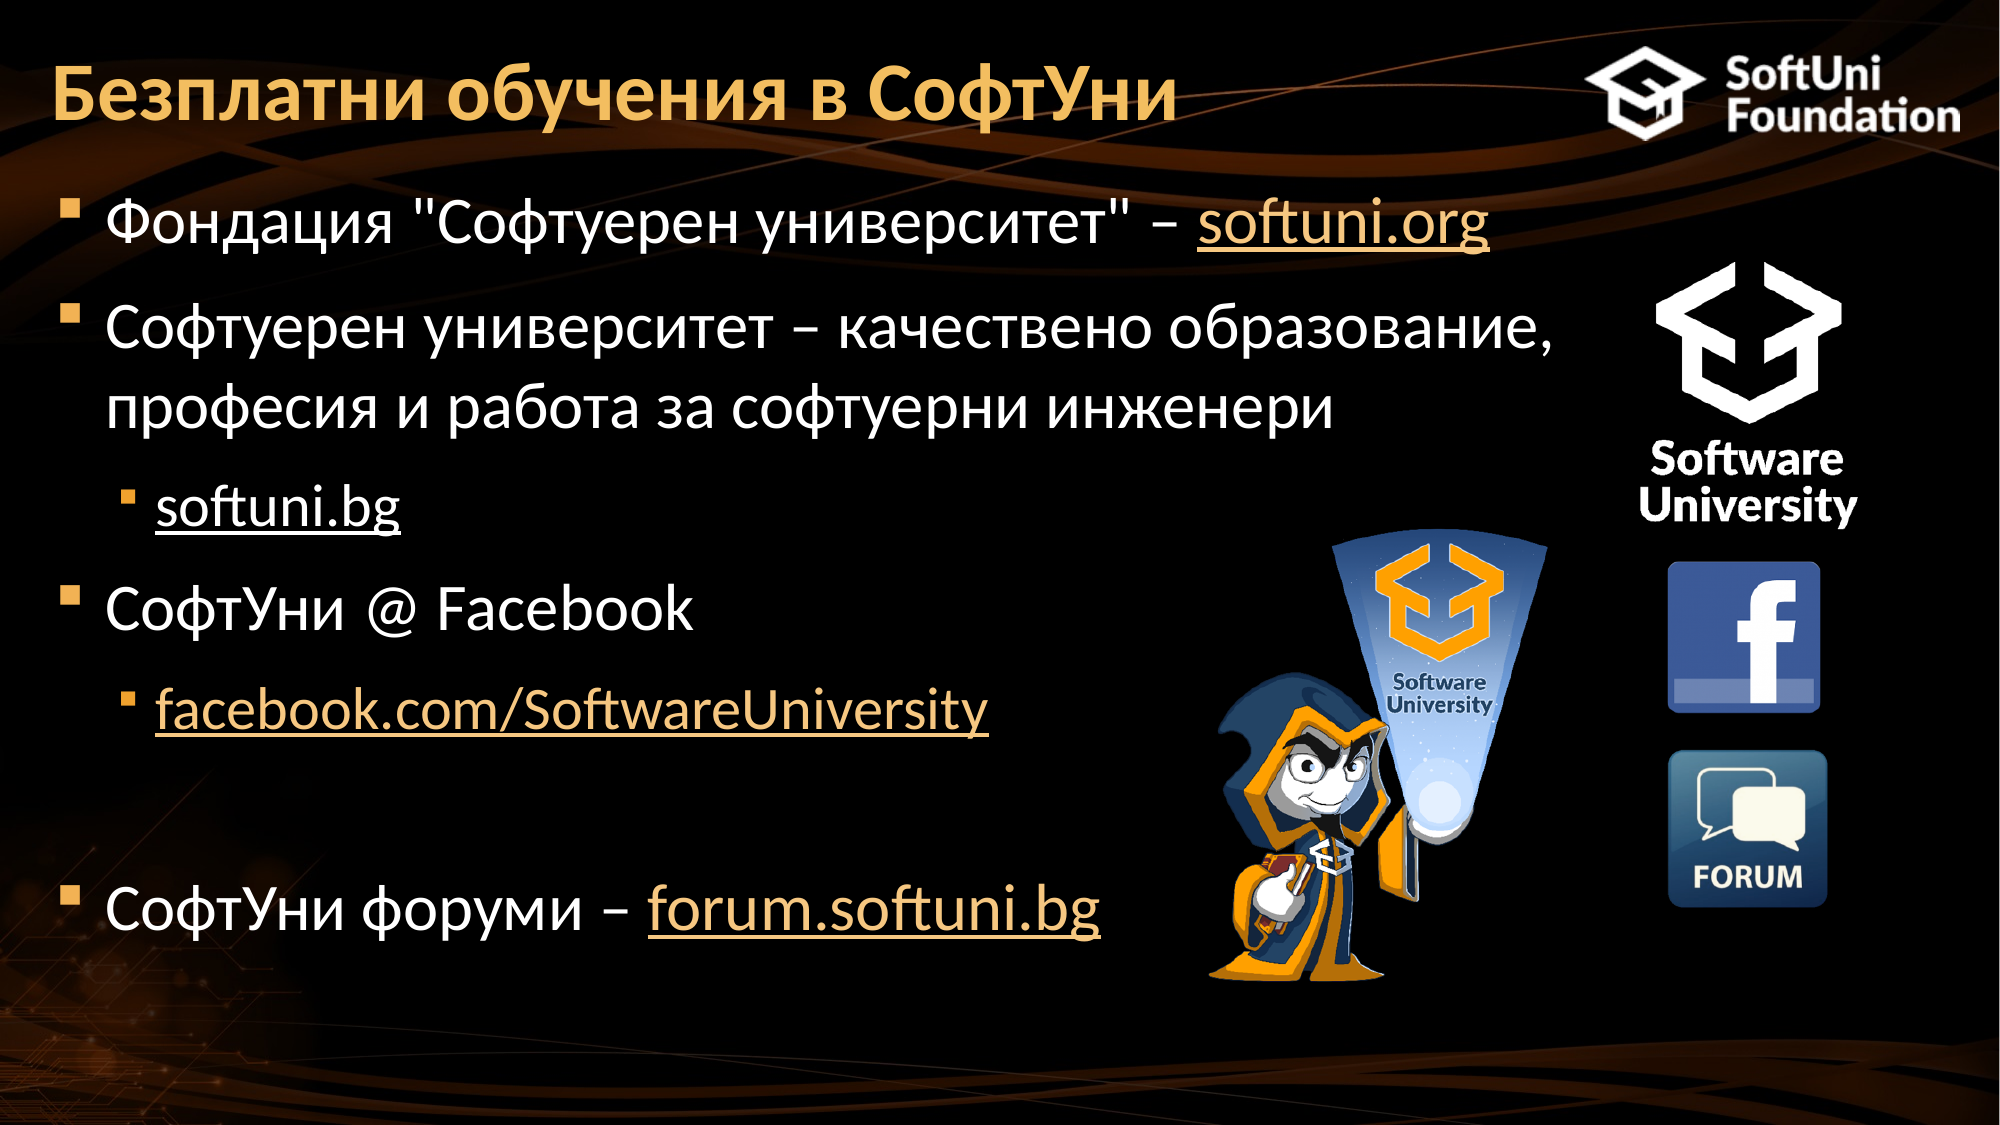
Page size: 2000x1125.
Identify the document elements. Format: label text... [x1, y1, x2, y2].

title Безплатни обучения в СофтУни [33, 16, 1489, 171]
list Фондация "Софтуерен университет" – softuni.org Софтуерен университет – качествено образование, професия и работа за софтуерни инженери softuni.bg СофтУни @ Facebook facebook.com/SoftwareUniversity СофтУни форуми – forum.softuni.bg [37, 170, 1585, 1096]
picture [0, 0, 2000, 1125]
